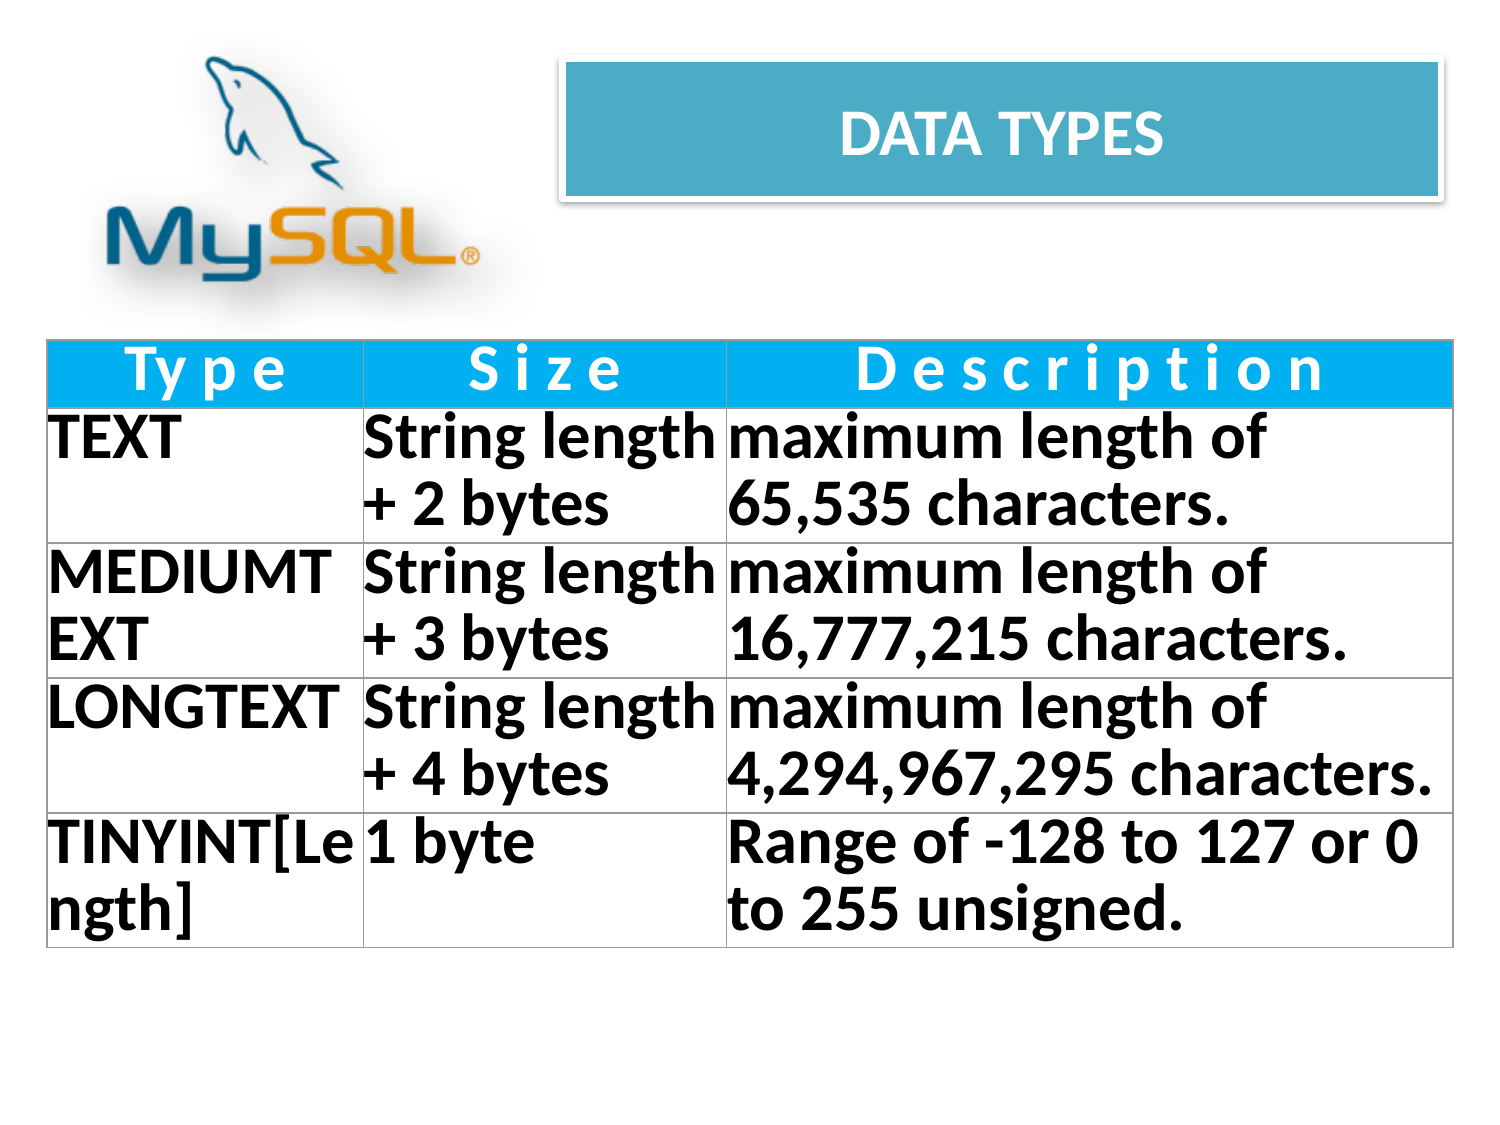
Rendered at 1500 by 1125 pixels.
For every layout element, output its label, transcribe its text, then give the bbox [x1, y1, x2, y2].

table_cell maximum length of 4,294,967,295 characters. [727, 679, 1452, 812]
table_header Ty p e [48, 341, 363, 407]
table_cell LONGTEXT [48, 679, 363, 812]
table_cell maximum length of 16,777,215 characters. [727, 544, 1452, 677]
table_cell maximum length of 65,535 characters. [727, 409, 1452, 542]
table_cell 1 byte [364, 814, 726, 947]
table_cell TINYINT[Length] [48, 814, 363, 947]
table_cell String length + 4 bytes [364, 679, 726, 812]
table_cell Range of -128 to 127 or 0 to 255 unsigned. [727, 814, 1452, 947]
text_box DATA TYPES [559, 55, 1444, 202]
table_cell String length + 3 bytes [364, 544, 726, 677]
table_header D e s c r i p t i o n [727, 341, 1452, 407]
table_header S i z e [364, 341, 726, 407]
table_cell TEXT [48, 409, 363, 542]
table_cell String length + 2 bytes [364, 409, 726, 542]
table_cell MEDIUMTEXT [48, 544, 363, 677]
picture [93, 46, 493, 293]
